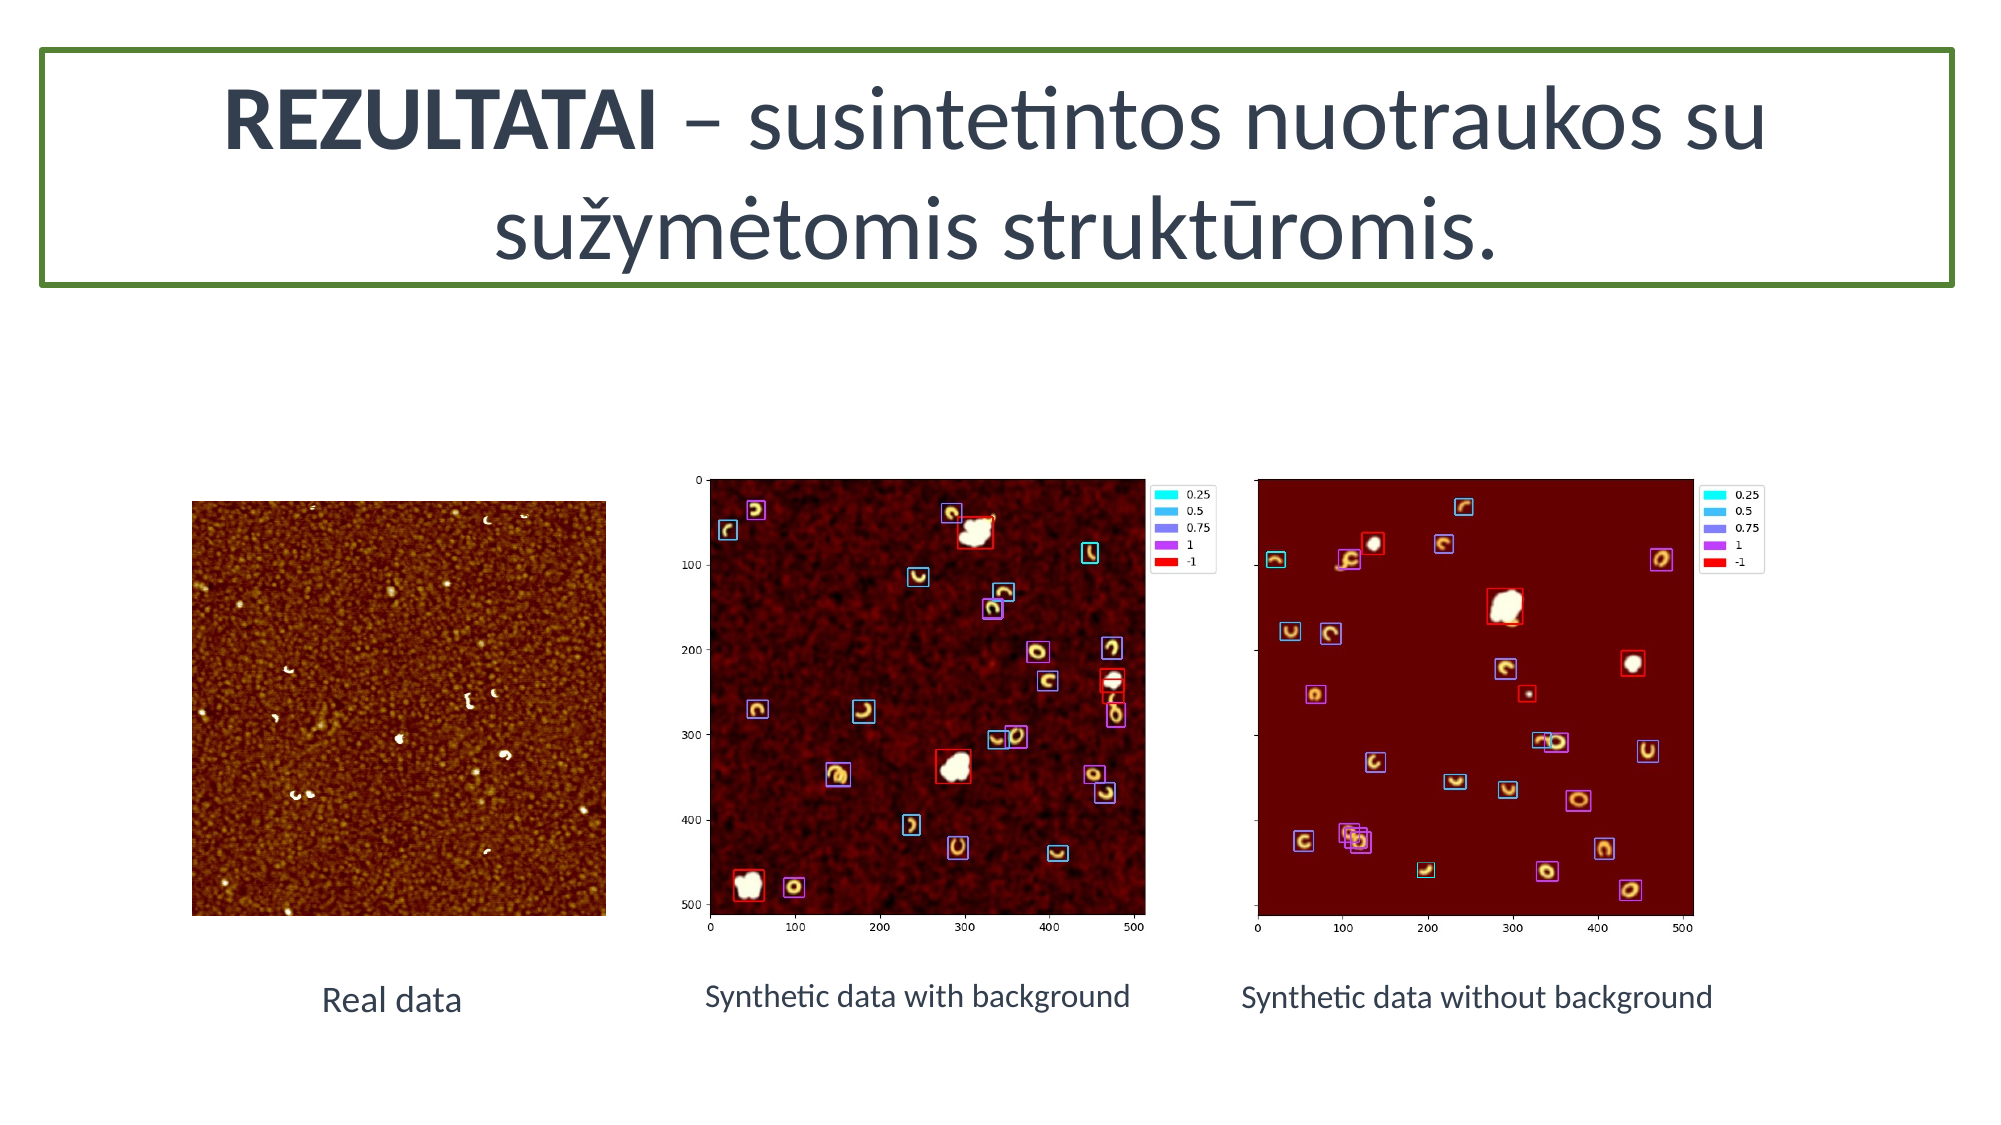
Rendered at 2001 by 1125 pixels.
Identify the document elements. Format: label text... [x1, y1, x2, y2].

picture [191, 501, 606, 916]
text_box Synthetic data with background [646, 967, 1190, 1022]
picture [670, 410, 1869, 977]
text_box Real data [237, 967, 547, 1027]
text_box Synthetic data without background [1206, 977, 1750, 1023]
text_box REZULTATAI – susintetintos nuotraukos su sužymėtomis struktūromis. [41, 50, 1952, 285]
